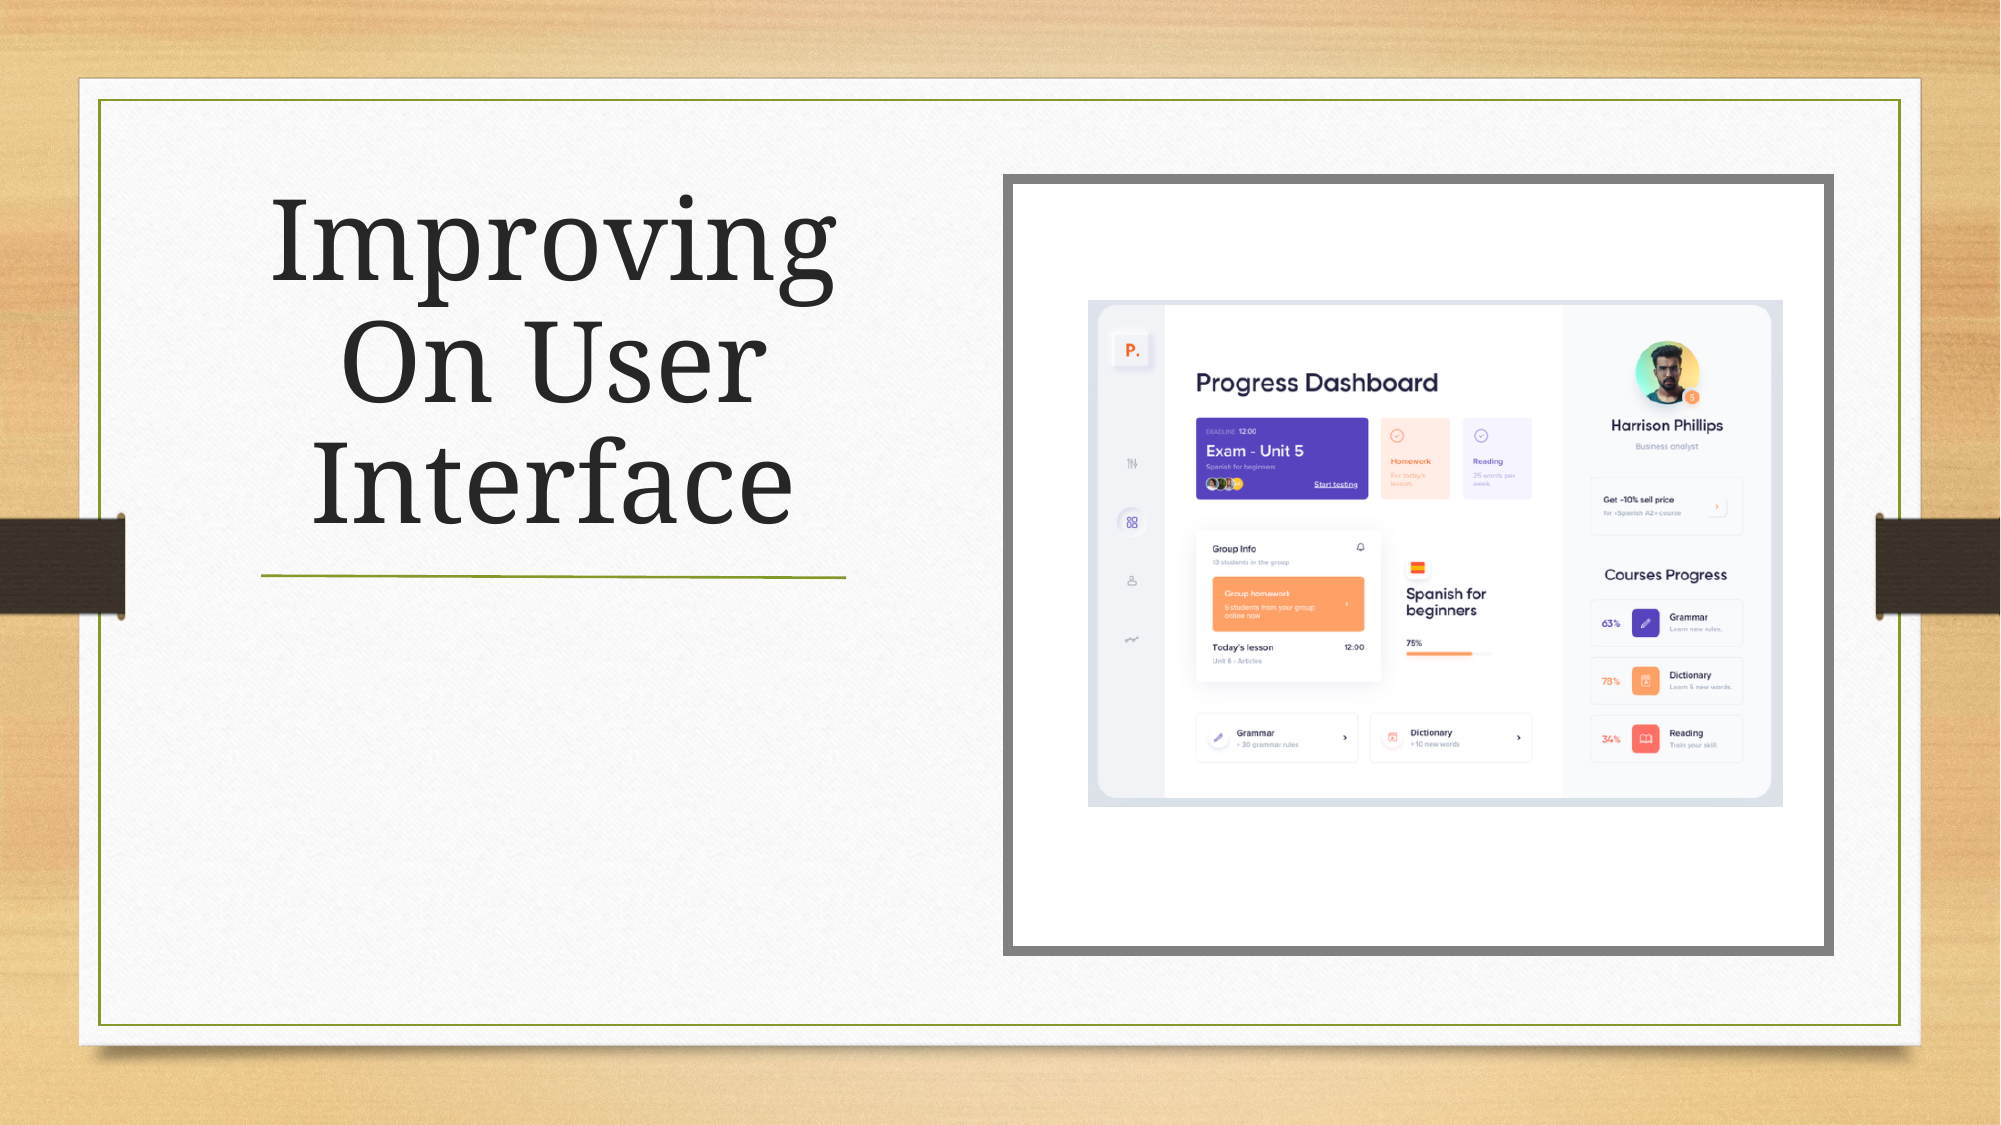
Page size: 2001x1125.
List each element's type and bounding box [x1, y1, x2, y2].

picture [1087, 300, 1783, 807]
text_box [0, 0, 2000, 1125]
